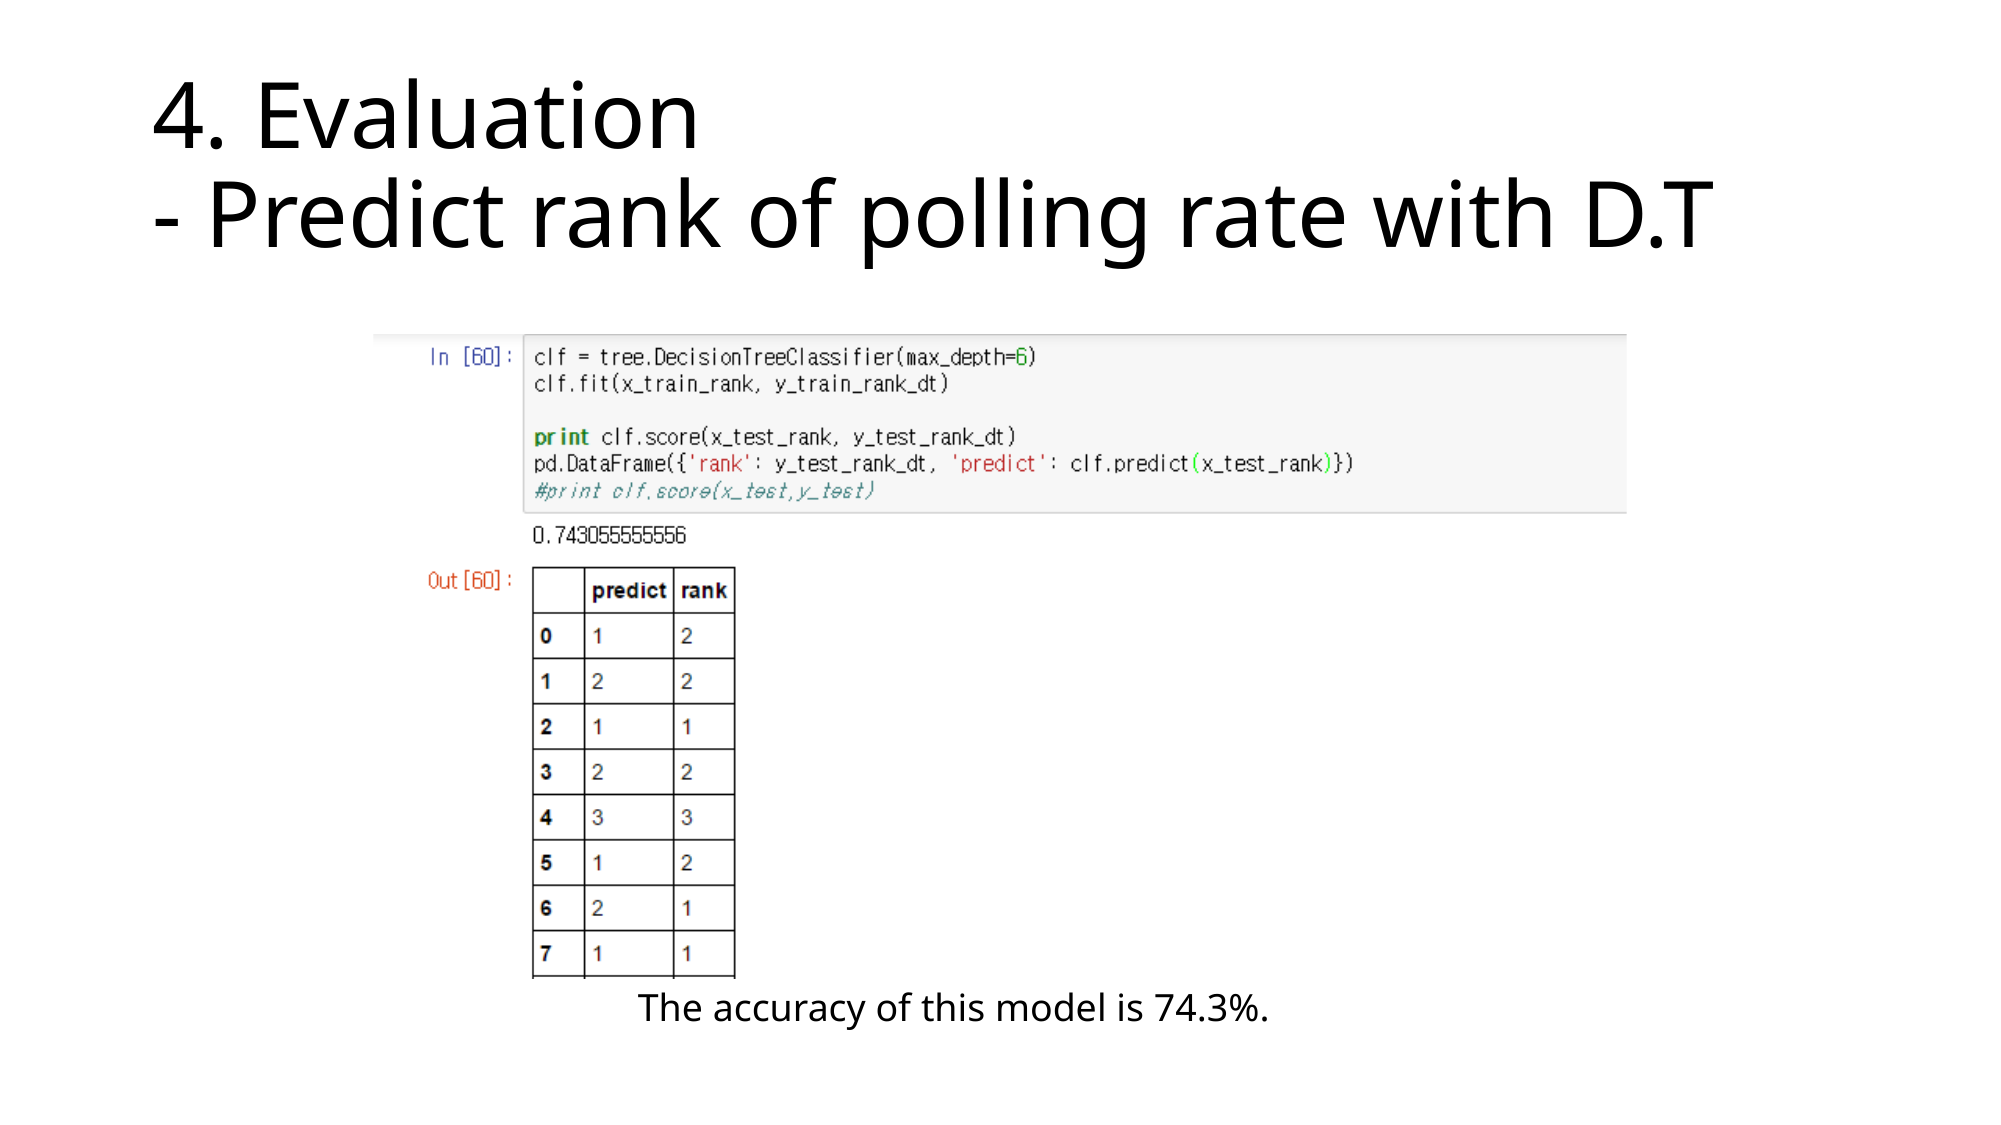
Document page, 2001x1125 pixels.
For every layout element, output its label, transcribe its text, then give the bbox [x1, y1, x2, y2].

text_box The accuracy of this model is 74.3%. [613, 979, 1286, 1037]
title 4. Evaluation - Predict rank of polling rate with D.T [137, 59, 1863, 278]
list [373, 334, 1627, 979]
